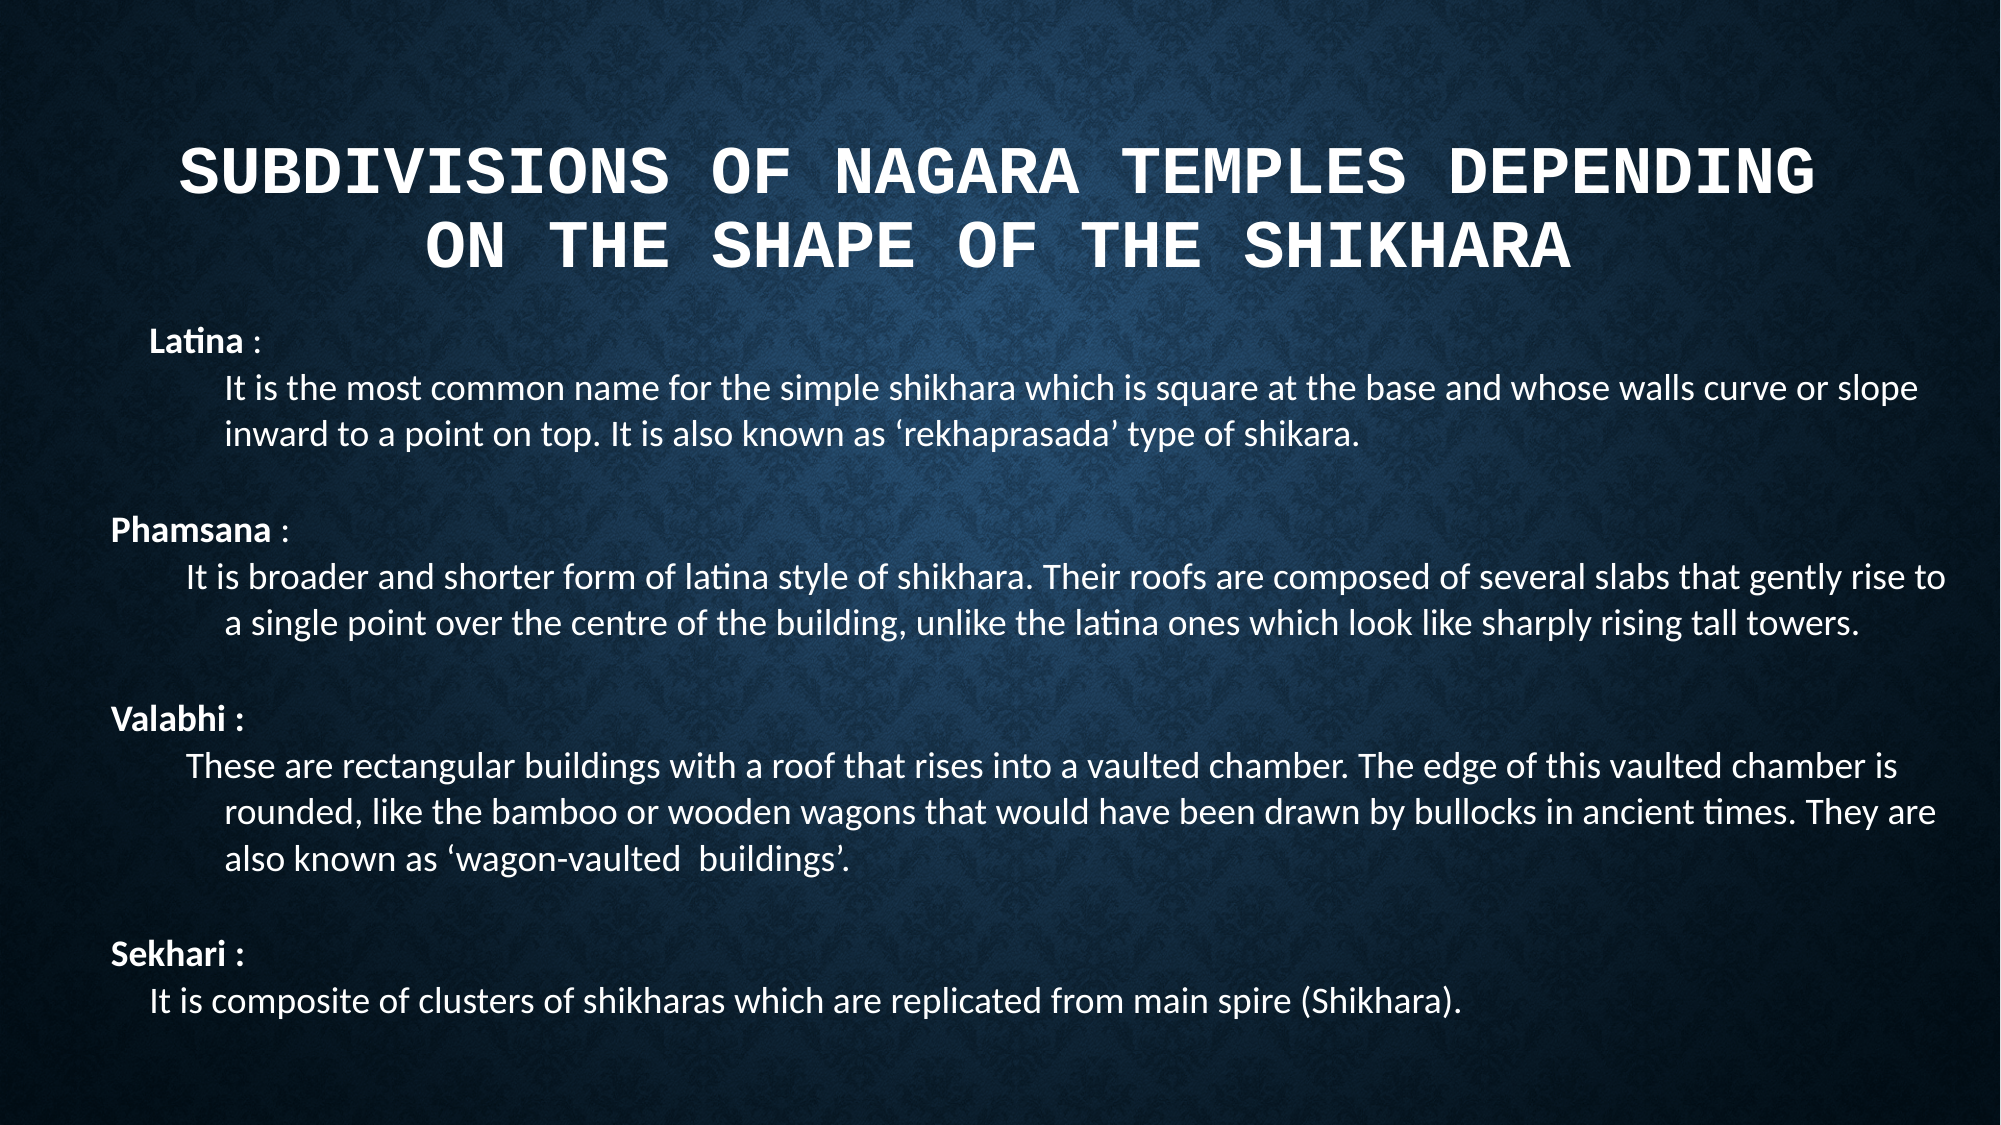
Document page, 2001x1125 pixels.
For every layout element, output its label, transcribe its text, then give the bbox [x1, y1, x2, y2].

text_box Latina : It is the most common name for the simple shikhara which is square at the base and whose walls curve or slope inward to a point on top. It is also known as ‘rekhaprasada’ type of shikara. Phamsana : It is broader and shorter form of latina style of shikhara. Their roofs are composed of several slabs that gently rise to a single point over the centre of the building, unlike the latina ones which look like sharply rising tall towers. Valabhi : These are rectangular buildings with a roof that rises into a vaulted chamber. The edge of this vaulted chamber is rounded, like the bamboo or wooden wagons that would have been drawn by bullocks in ancient times. They are also known as ‘wagon-vaulted buildings’. Sekhari : It is composite of clusters of shikharas which are replicated from main spire (Shikhara). [0, 307, 1977, 1029]
title subdivisions of nagara temples depending on the shape of the shikhara [149, 99, 1849, 307]
